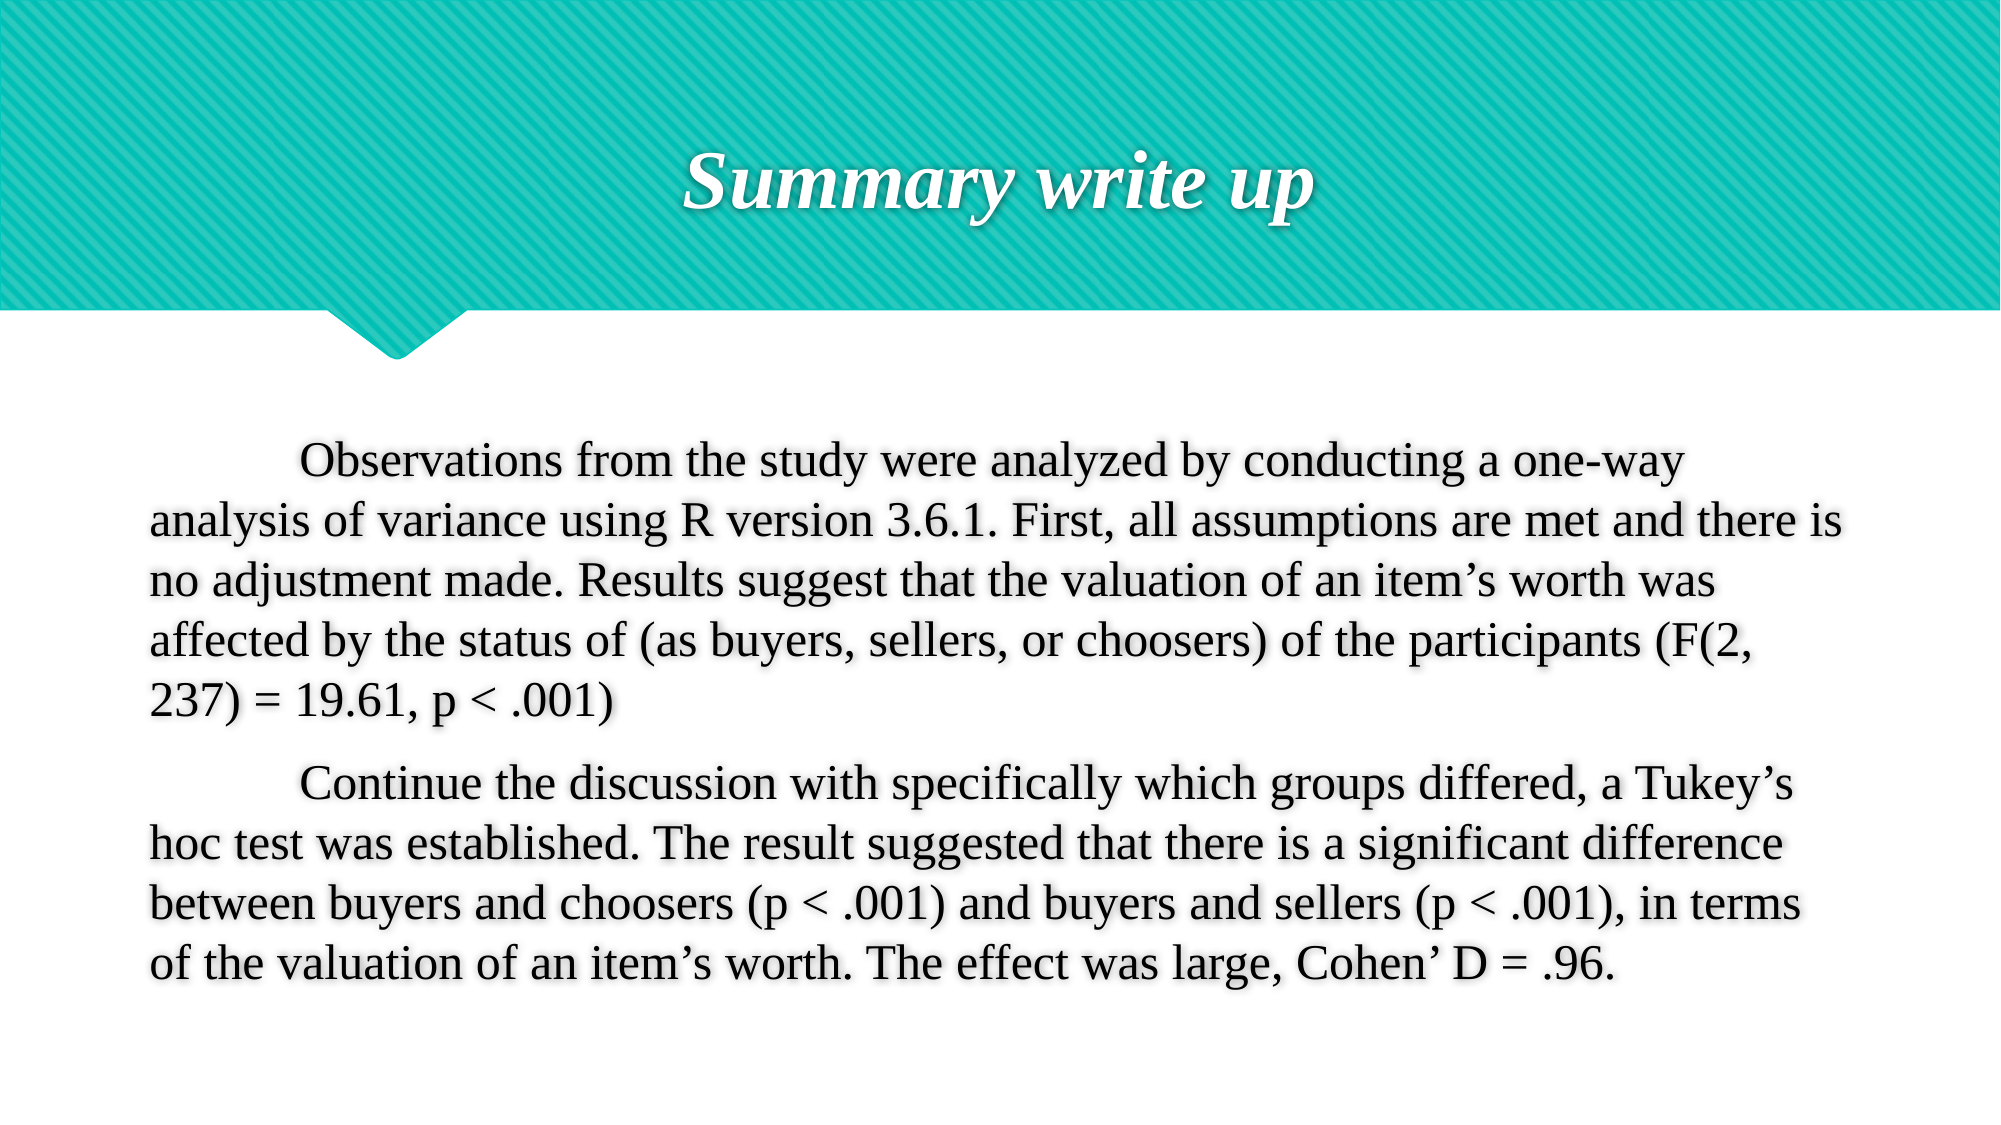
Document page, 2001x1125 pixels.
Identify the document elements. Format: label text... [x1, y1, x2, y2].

list Observations from the study were analyzed by conducting a one-way analysis of variance using R version 3.6.1. First, all assumptions are met and there is no adjustment made. Results suggest that the valuation of an item’s worth was affected by the status of (as buyers, sellers, or choosers) of the participants (F(2, 237) = 19.61, p < .001) Continue the discussion with specifically which groups differed, a Tukey’s hoc test was established. The result suggested that there is a significant difference between buyers and choosers (p < .001) and buyers and sellers (p < .001), in terms of the valuation of an item’s worth. The effect was large, Cohen’ D = .96. [134, 364, 1866, 1052]
title Summary write up [132, 73, 1868, 233]
